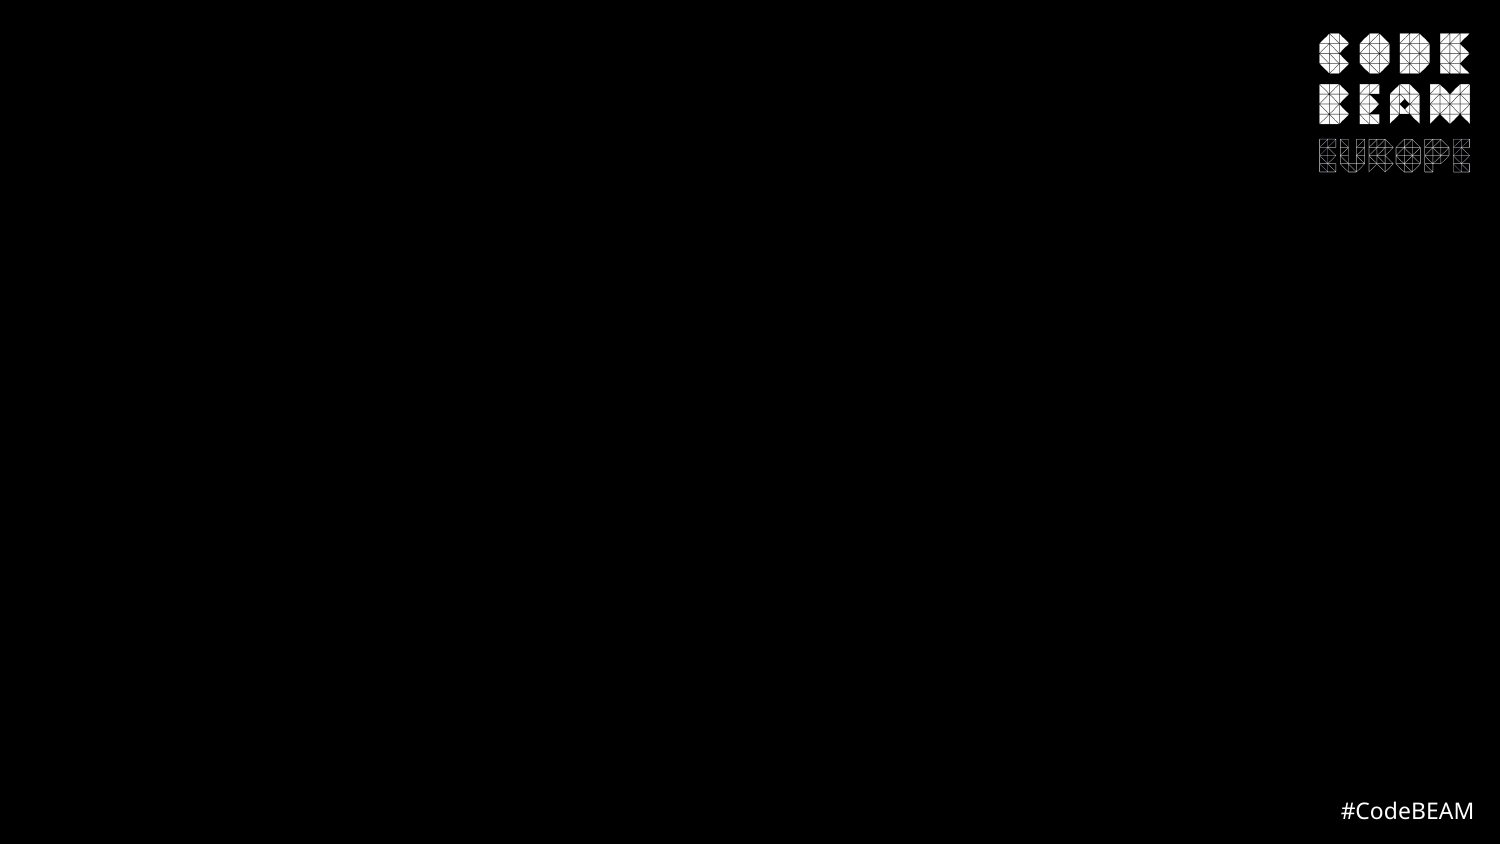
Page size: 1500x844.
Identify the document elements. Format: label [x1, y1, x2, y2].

picture [1299, 13, 1490, 195]
